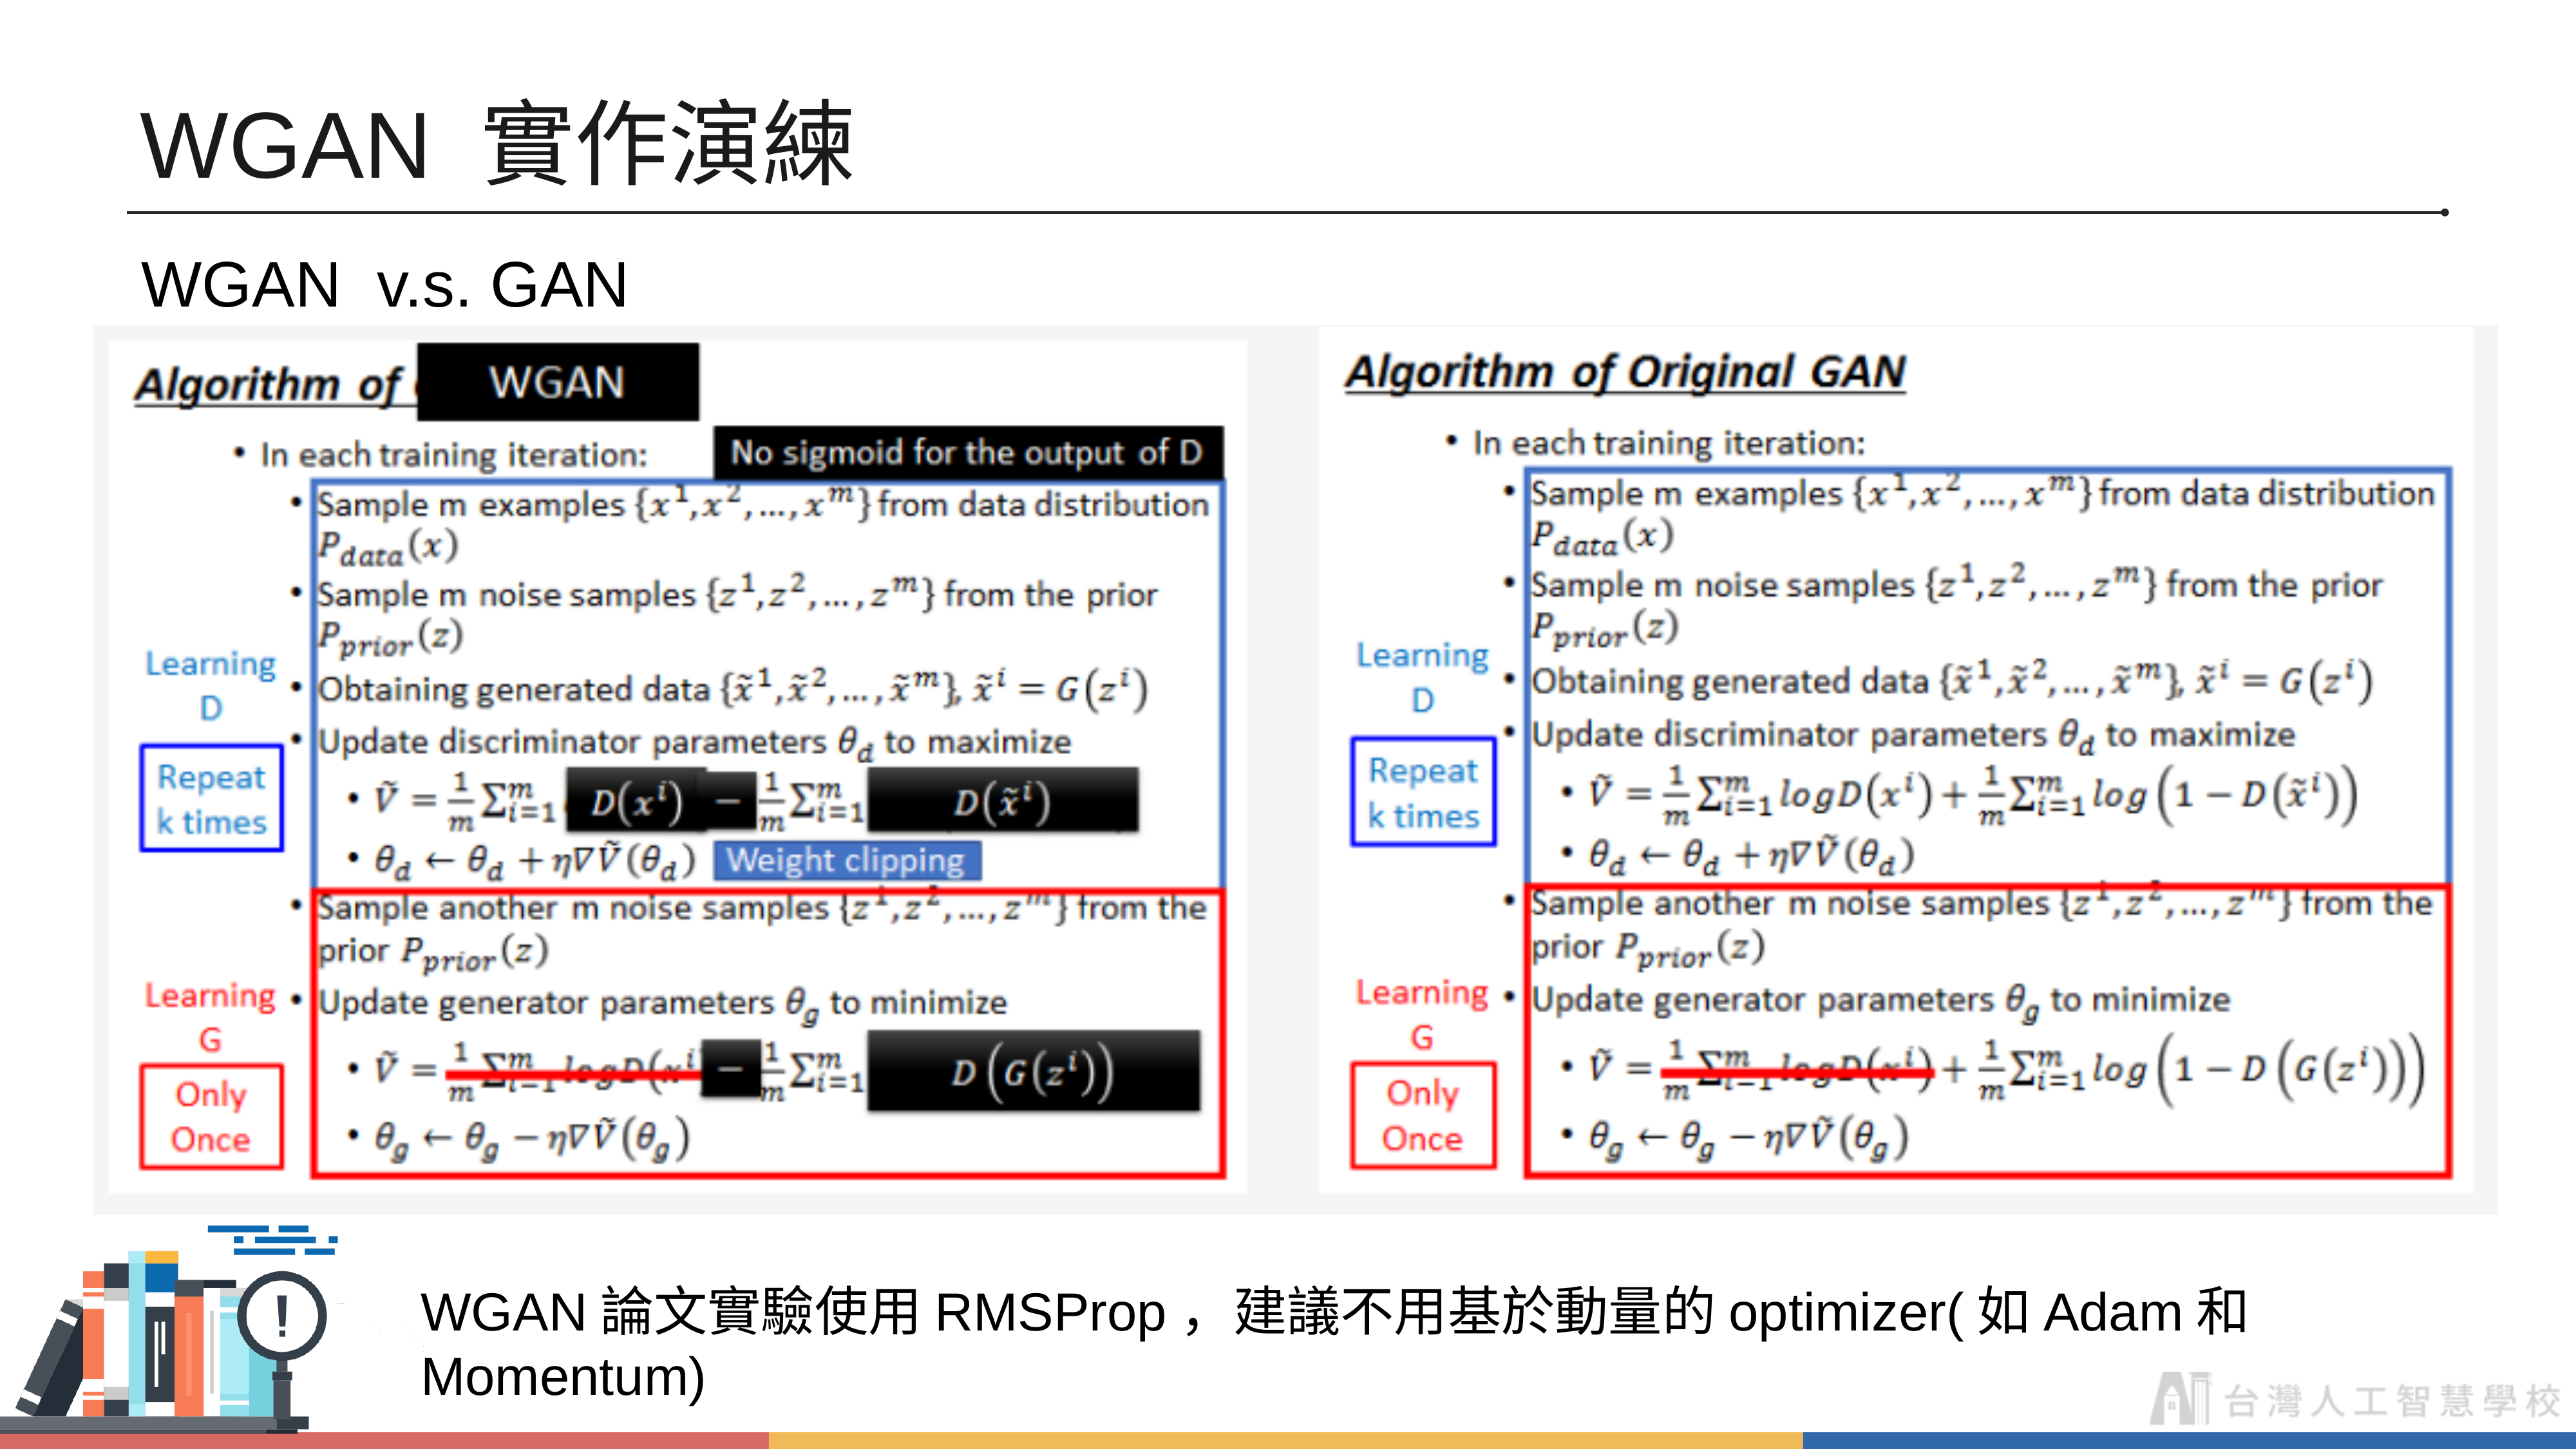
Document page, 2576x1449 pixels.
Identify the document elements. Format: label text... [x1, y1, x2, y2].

picture [0, 1226, 424, 1434]
text_box WGAN v.s. GAN [131, 237, 2498, 323]
picture [93, 325, 2498, 1215]
text_box WGAN論文實驗使用RMSProp，建議不用基於動量的optimizer(如Adam和Momentum) [411, 1272, 2526, 1347]
title WGAN 實作演練 [133, 60, 1782, 220]
